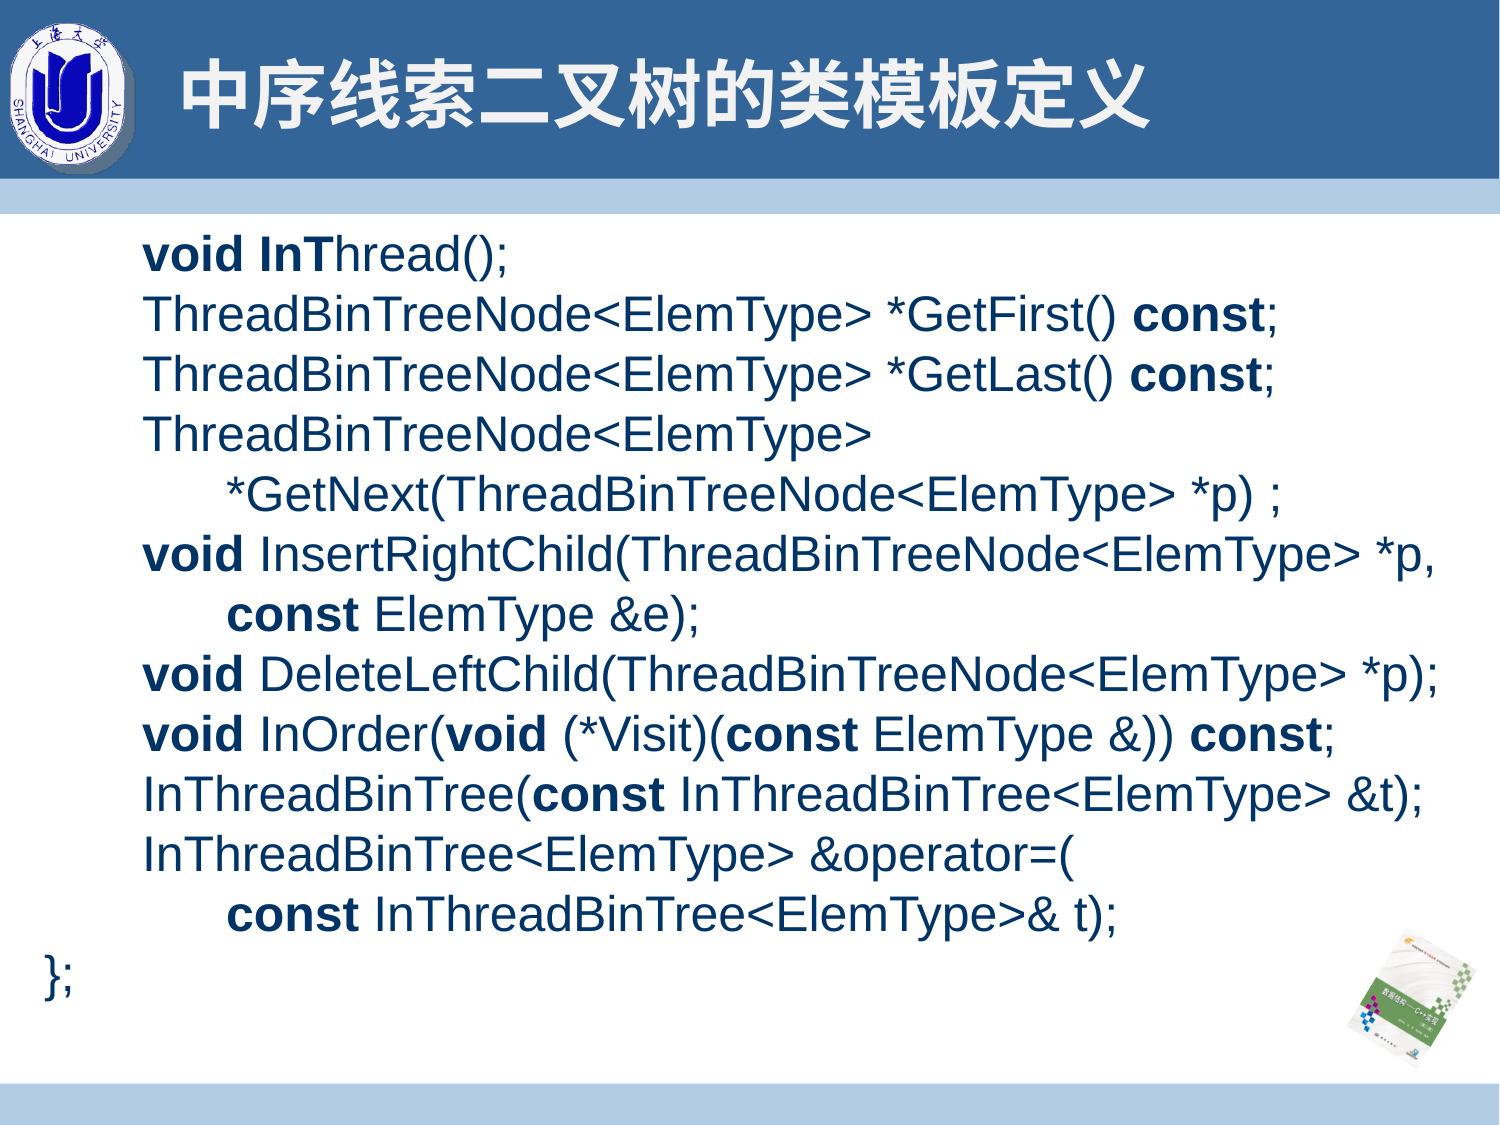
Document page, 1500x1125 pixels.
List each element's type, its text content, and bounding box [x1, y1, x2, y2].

text_box void InThread(); ThreadBinTreeNode<ElemType> *GetFirst() const; ThreadBinTreeNode<ElemType> *GetLast() const; ThreadBinTreeNode<ElemType> *GetNext(ThreadBinTreeNode<ElemType> *p) ; void InsertRightChild(ThreadBinTreeNode<ElemType> *p, const ElemType &e); void DeleteLeftChild(ThreadBinTreeNode<ElemType> *p); void InOrder(void (*Visit)(const ElemType &)) const; InThreadBinTree(const InThreadBinTree<ElemType> &t); InThreadBinTree<ElemType> &operator=( const InThreadBinTree<ElemType>& t); }; [29, 214, 1471, 1009]
picture [1471, 967, 1476, 978]
picture [4, 17, 128, 176]
title 中序线索二叉树的类模板定义 [162, 23, 1436, 161]
picture [1347, 1009, 1453, 1068]
